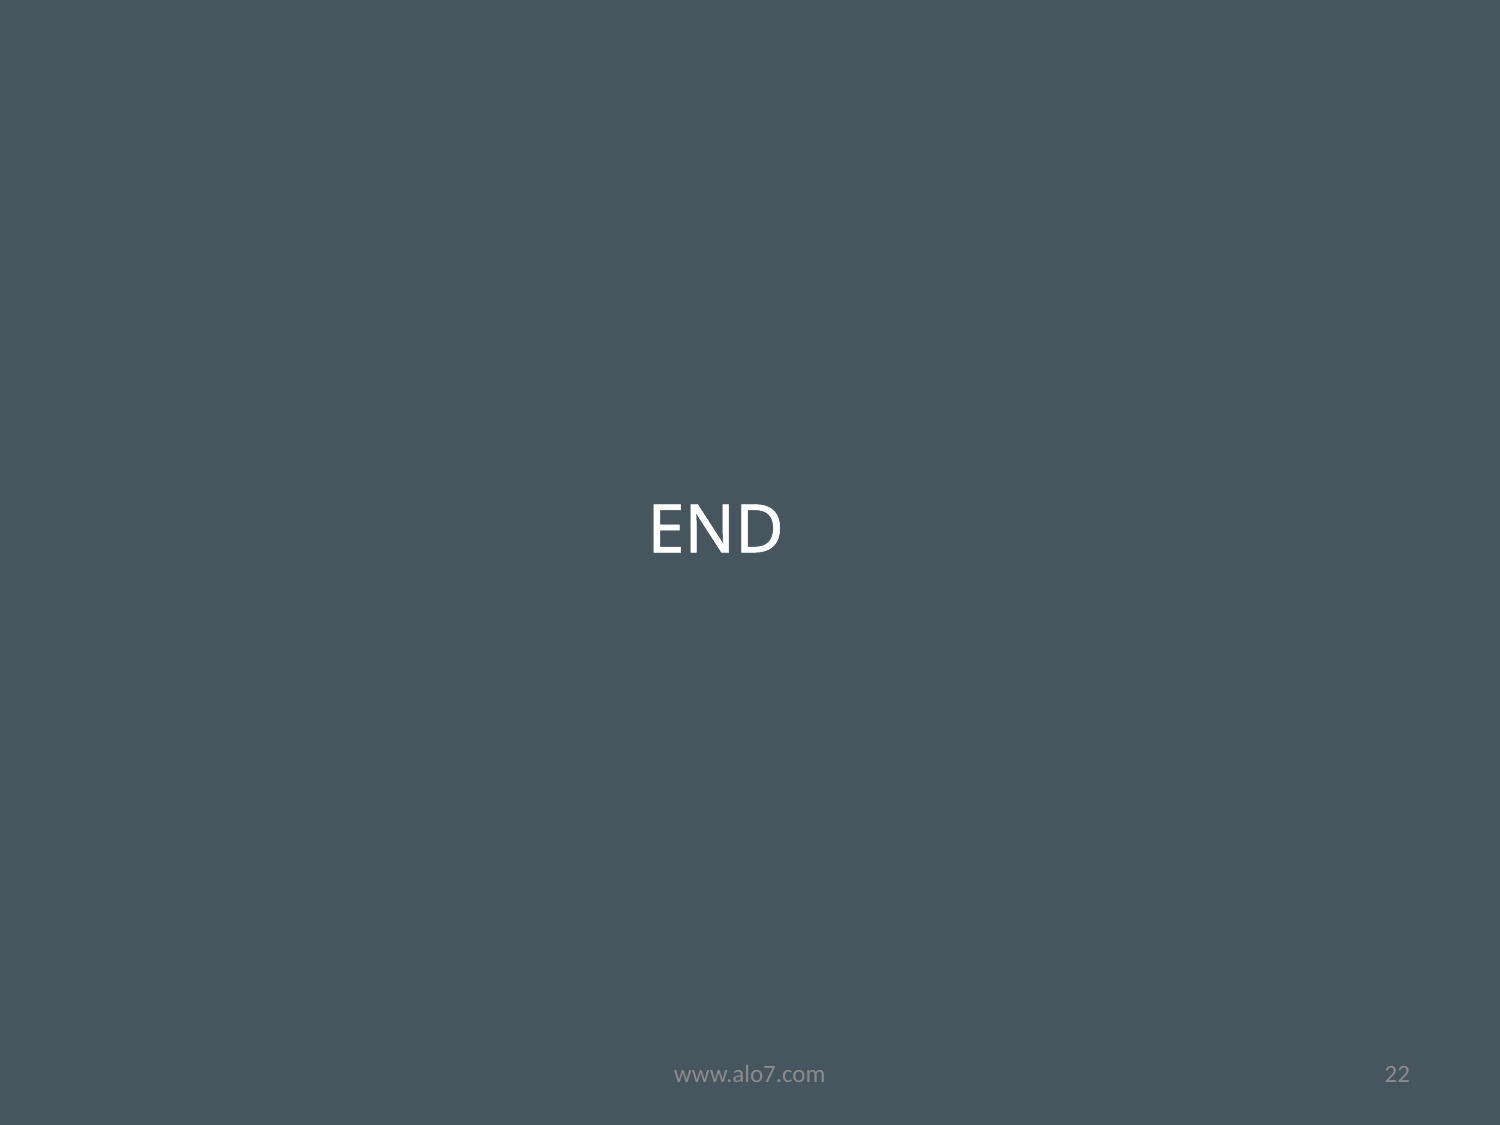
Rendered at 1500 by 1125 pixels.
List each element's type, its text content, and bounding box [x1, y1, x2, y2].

footer www.alo7.com [512, 1042, 988, 1103]
text_box END [632, 478, 821, 573]
slide_number 22 [1074, 1042, 1425, 1103]
